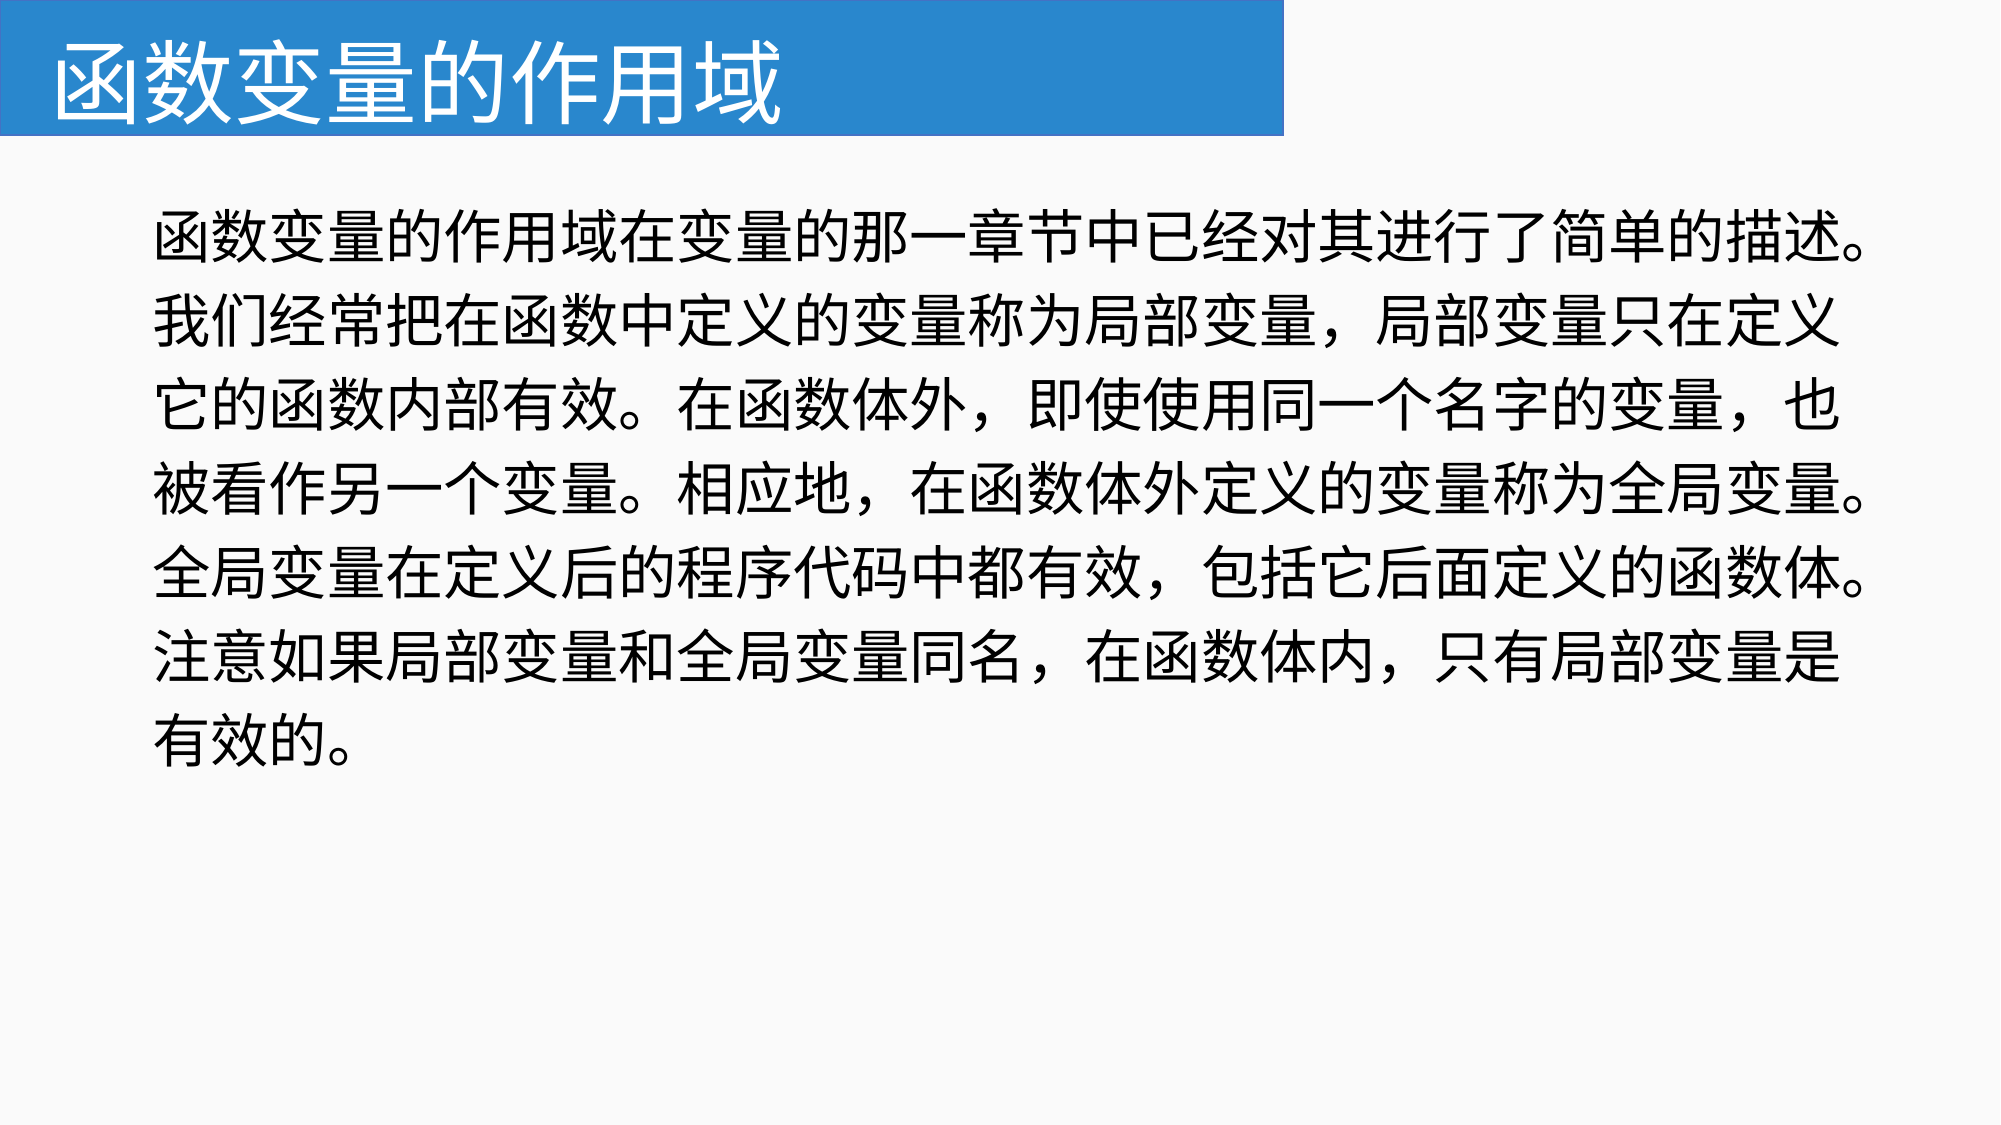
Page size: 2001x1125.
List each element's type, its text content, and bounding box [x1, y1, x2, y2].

list 函数变量的作用域在变量的那一章节中已经对其进行了简单的描述。我们经常把在函数中定义的变量称为局部变量，局部变量只在定义它的函数内部有效。在函数体外，即使使用同一个名字的变量，也被看作另一个变量。相应地，在函数体外定义的变量称为全局变量。全局变量在定义后的程序代码中都有效，包括它后面定义的函数体。注意如果局部变量和全局变量同名，在函数体内，只有局部变量是有效的。 [137, 178, 1863, 947]
title 函数变量的作用域 [35, 30, 1761, 121]
